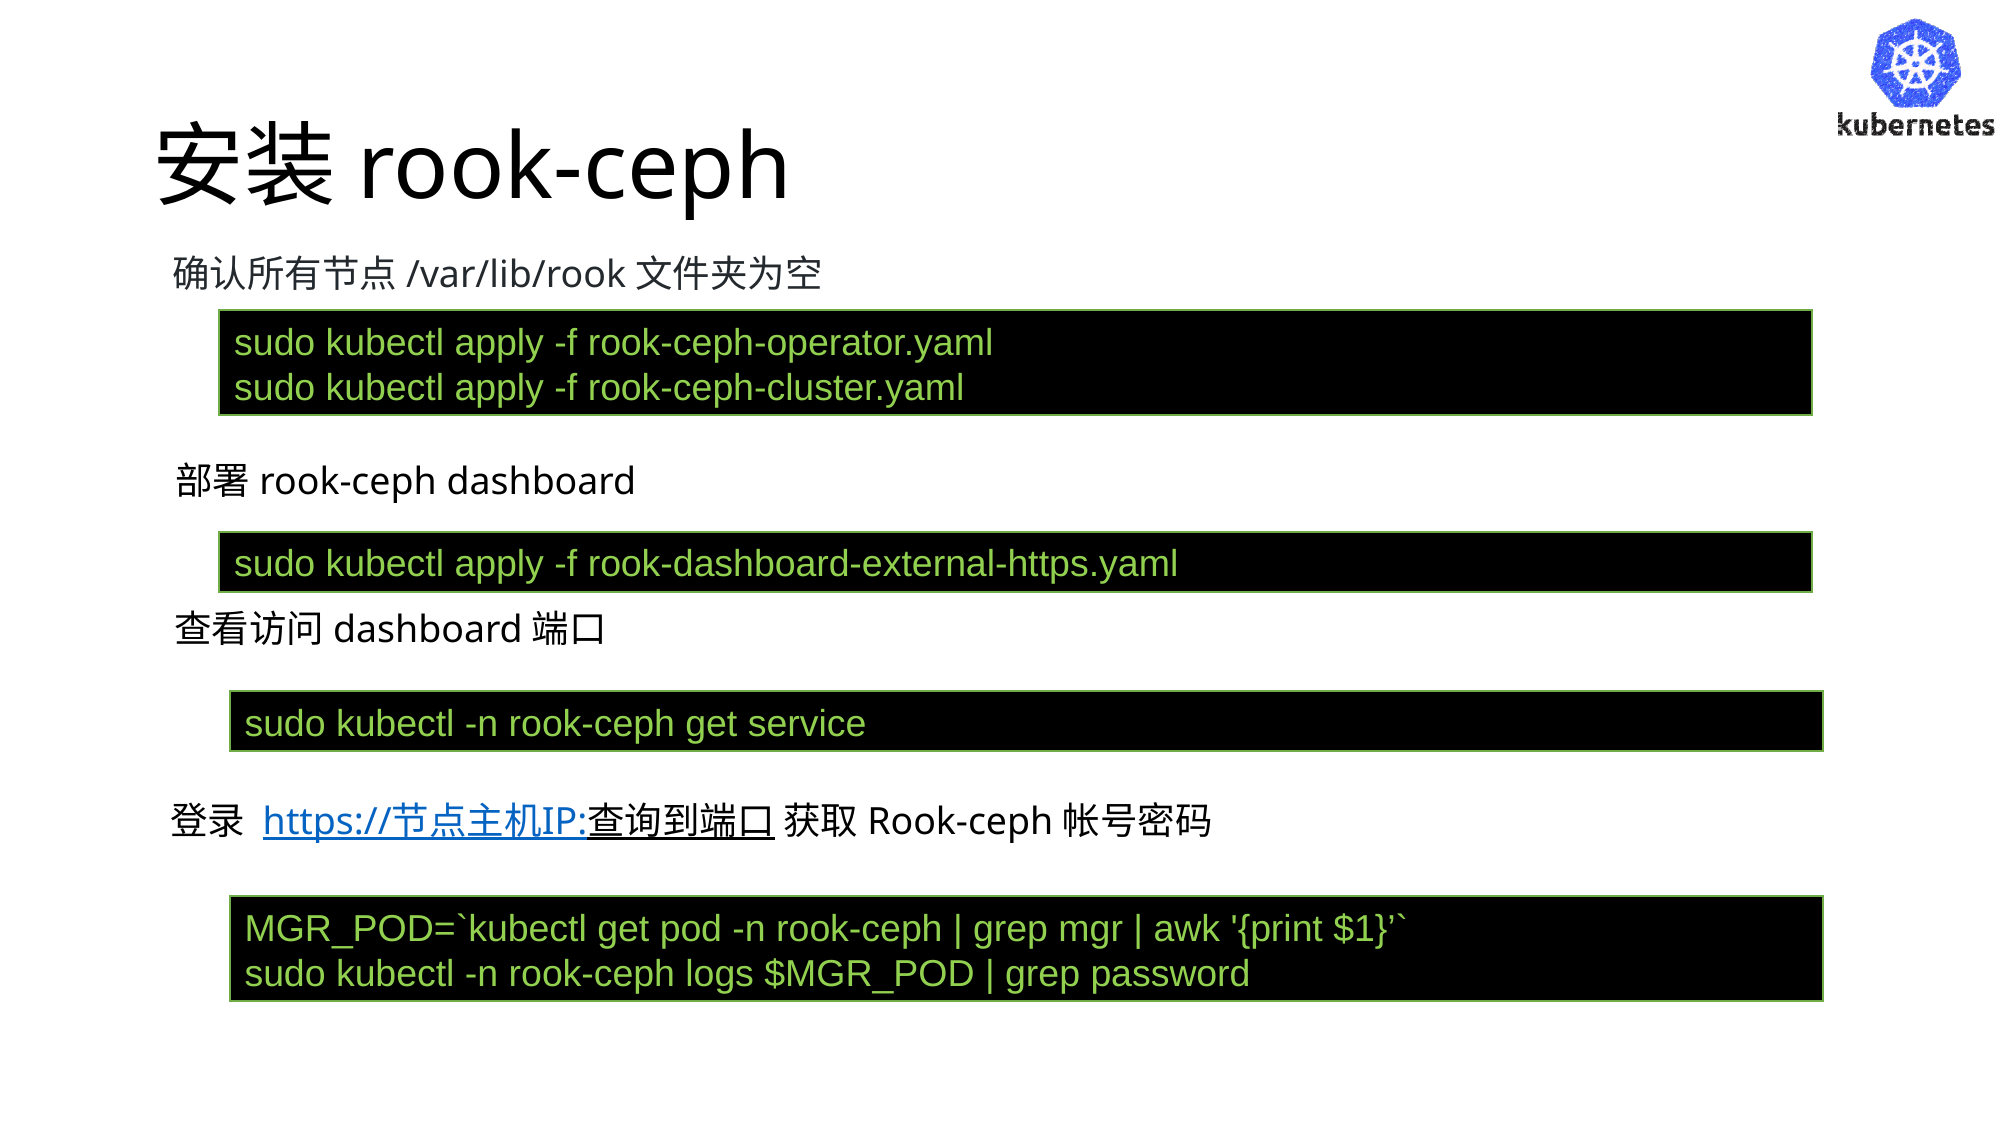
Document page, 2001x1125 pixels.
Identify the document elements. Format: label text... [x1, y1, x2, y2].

text_box 确认所有节点/var/lib/rook文件夹为空 [157, 242, 838, 303]
title 安装rook-ceph [137, 59, 1863, 278]
text_box 查看访问dashboard端口 [159, 597, 622, 657]
text_box sudo kubectl apply -f rook-ceph-operator.yaml sudo kubectl apply -f rook-ceph-cluster.yaml [218, 309, 1813, 416]
picture [1832, 0, 2000, 164]
text_box sudo kubectl apply -f rook-dashboard-external-https.yaml [218, 531, 1813, 593]
text_box sudo kubectl -n rook-ceph get service [229, 690, 1824, 752]
text_box MGR_POD=`kubectl get pod -n rook-ceph | grep mgr | awk '{print $1}’` sudo kubectl -n rook-ceph logs $MGR_POD | grep password [229, 895, 1824, 1002]
text_box 部署rook-ceph dashboard [160, 449, 652, 509]
text_box 登录 https://节点主机IP:查询到端口 获取Rook-ceph帐号密码 [155, 789, 1228, 859]
